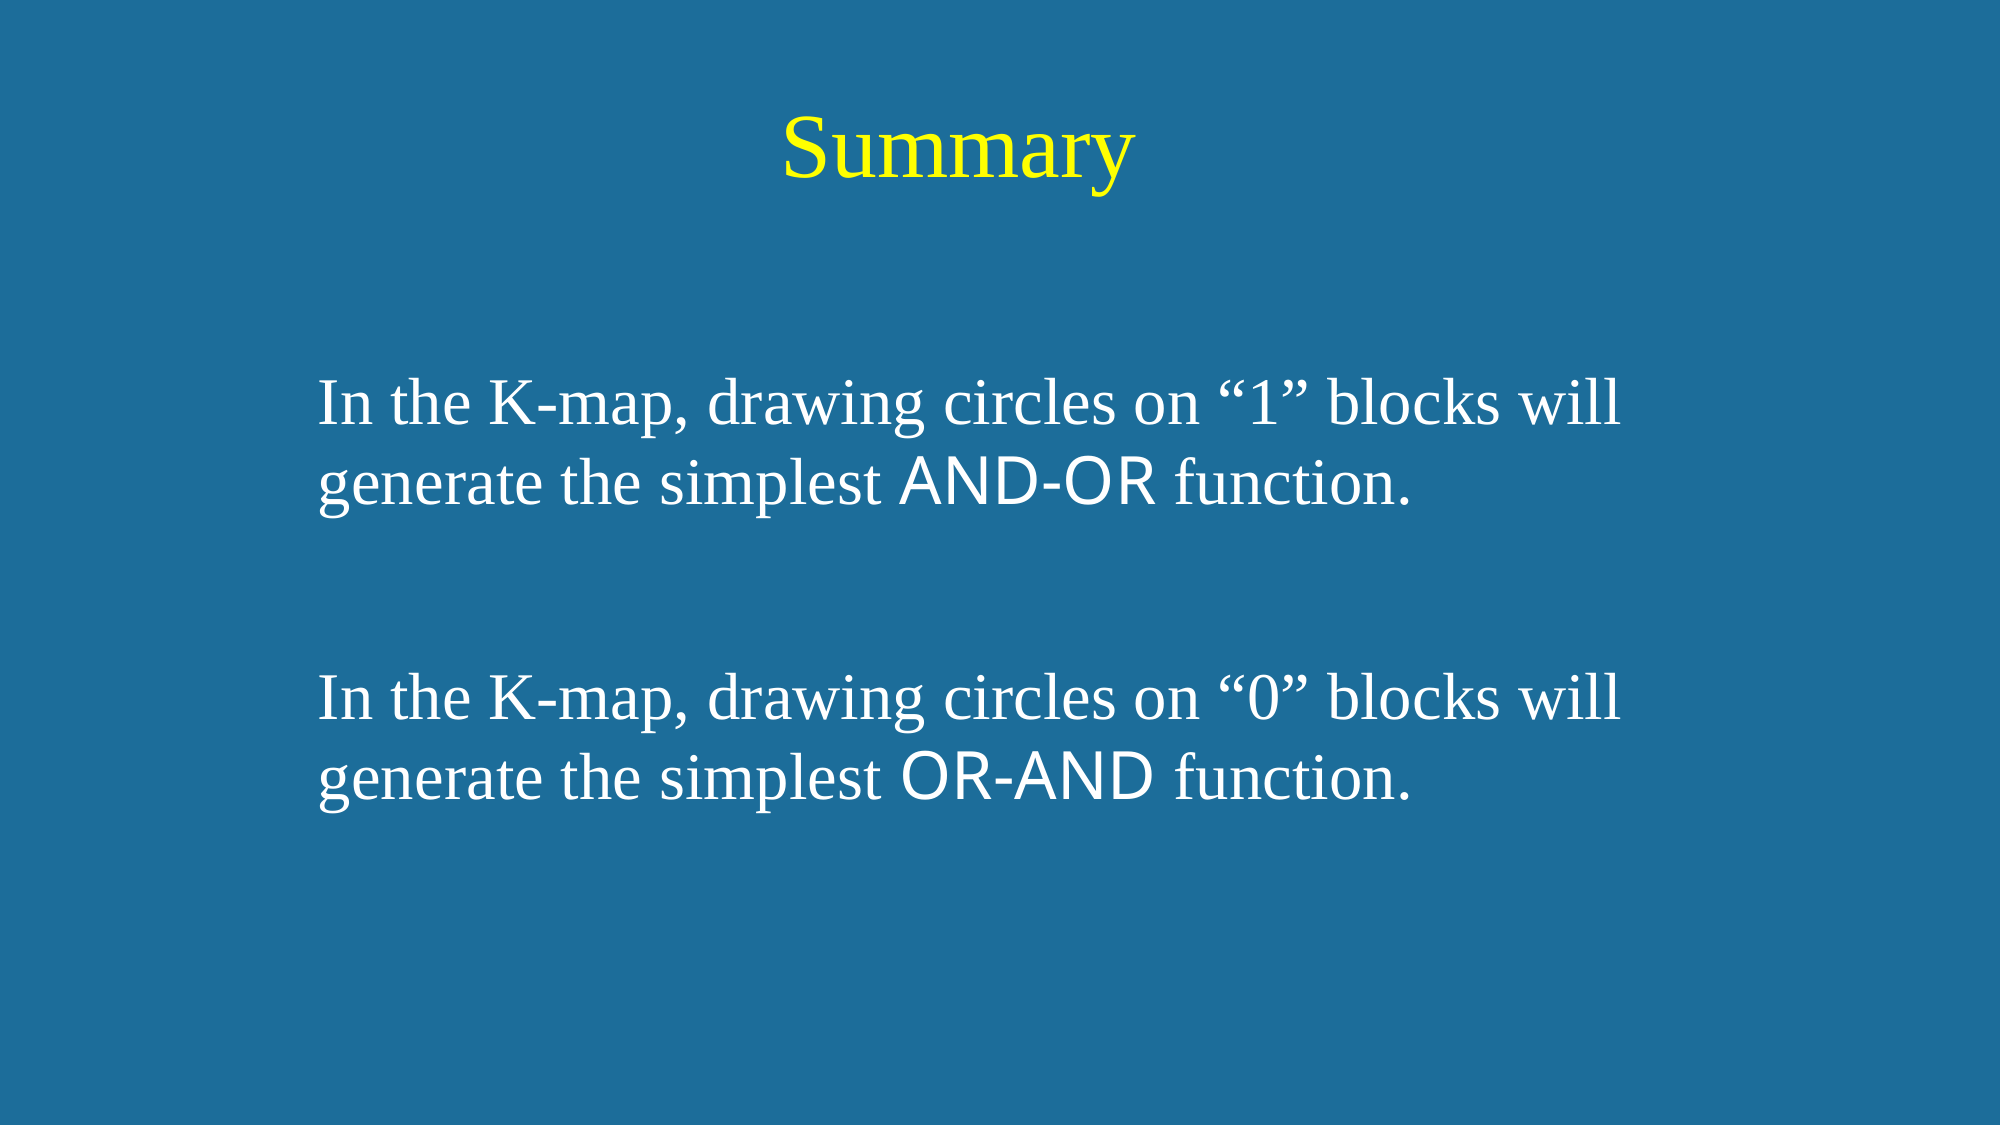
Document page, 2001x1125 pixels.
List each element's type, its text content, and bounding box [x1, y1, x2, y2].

text_box In the K-map, drawing circles on “0” blocks will generate the simplest OR-AND function. [303, 645, 1756, 821]
text_box In the K-map, drawing circles on “1” blocks will generate the simplest AND-OR function. [303, 350, 1739, 525]
text_box Summary [765, 78, 1153, 203]
